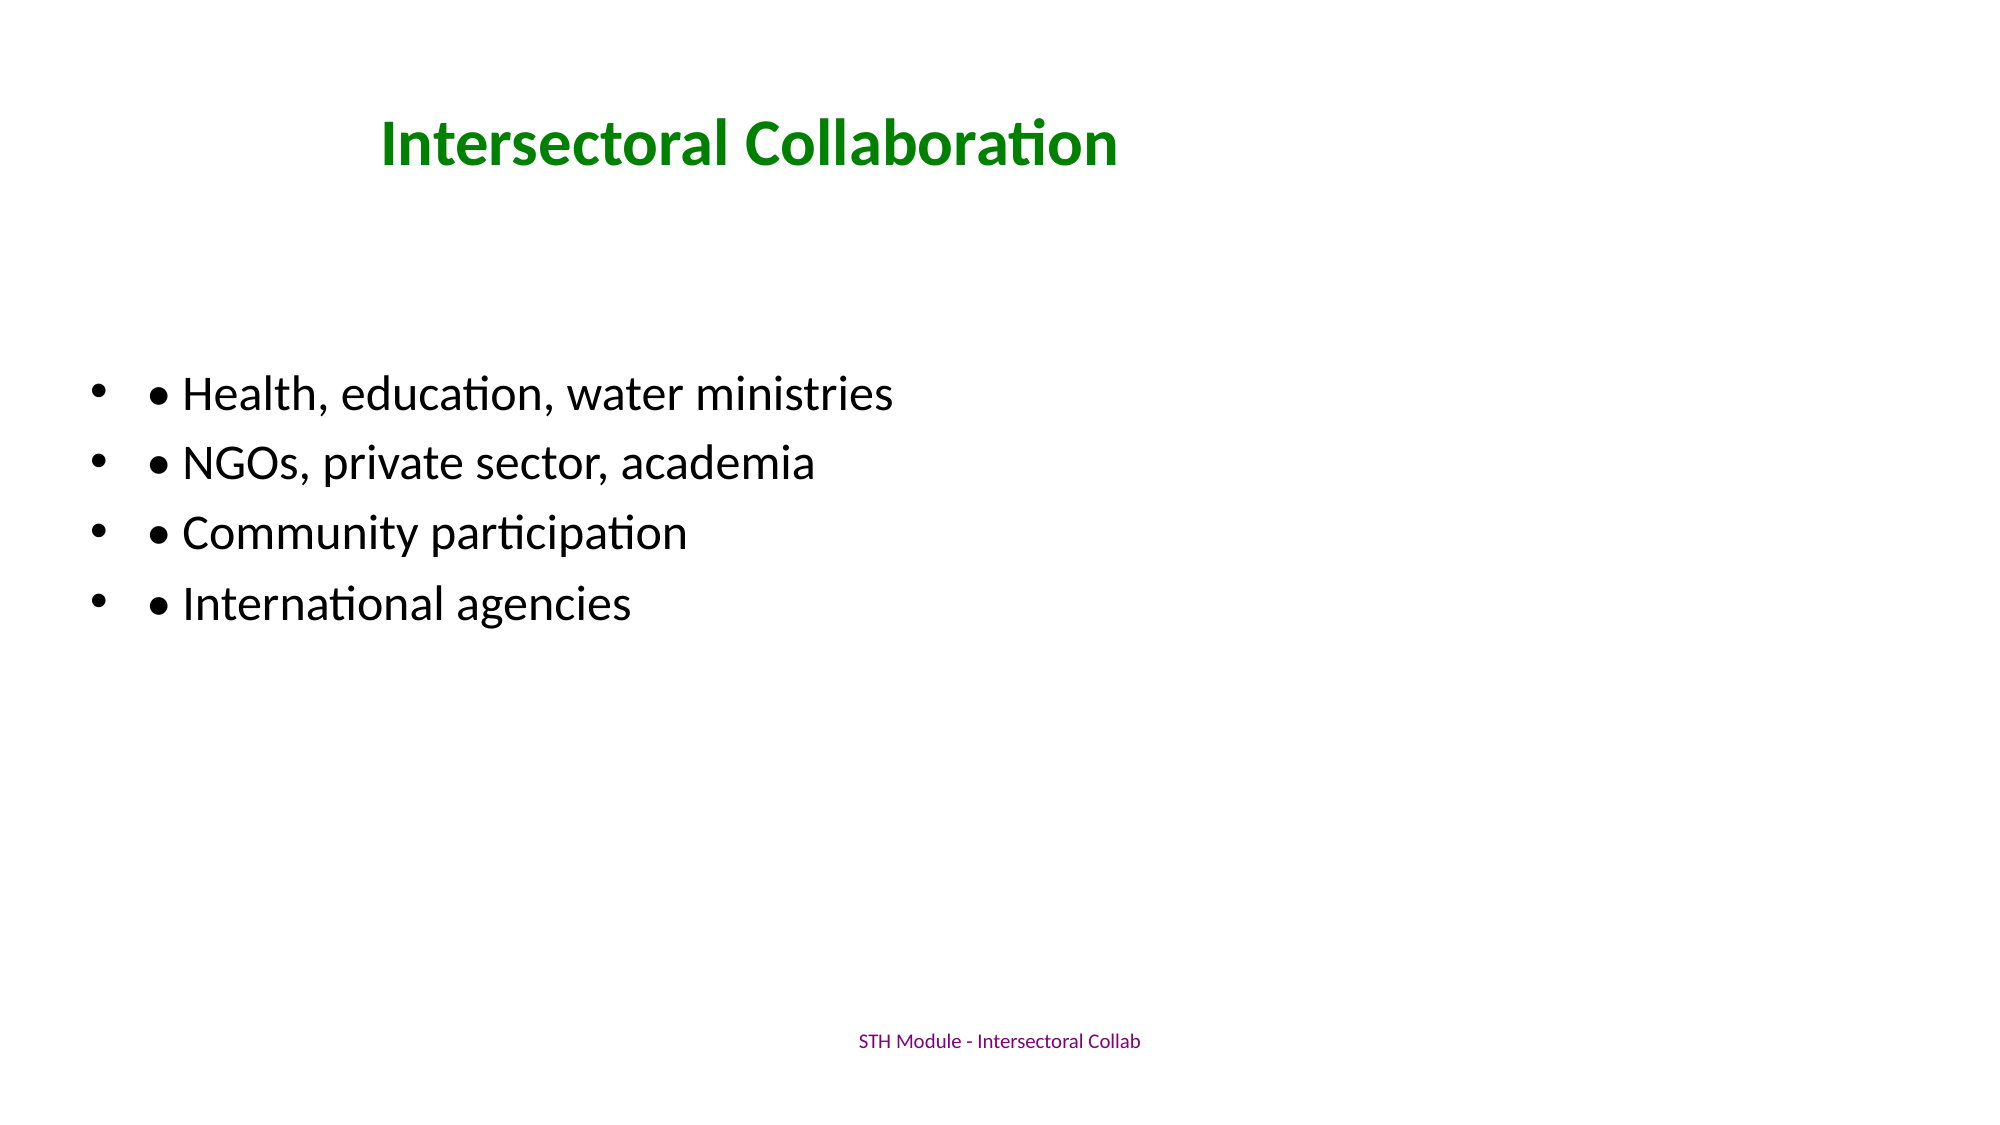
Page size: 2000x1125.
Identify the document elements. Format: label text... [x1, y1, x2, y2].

list • Health, education, water ministries • NGOs, private sector, academia • Community participation • International agencies [75, 262, 1425, 1005]
title Intersectoral Collaboration [75, 45, 1425, 233]
text_box STH Module - Intersectoral Collab [843, 1020, 1156, 1060]
